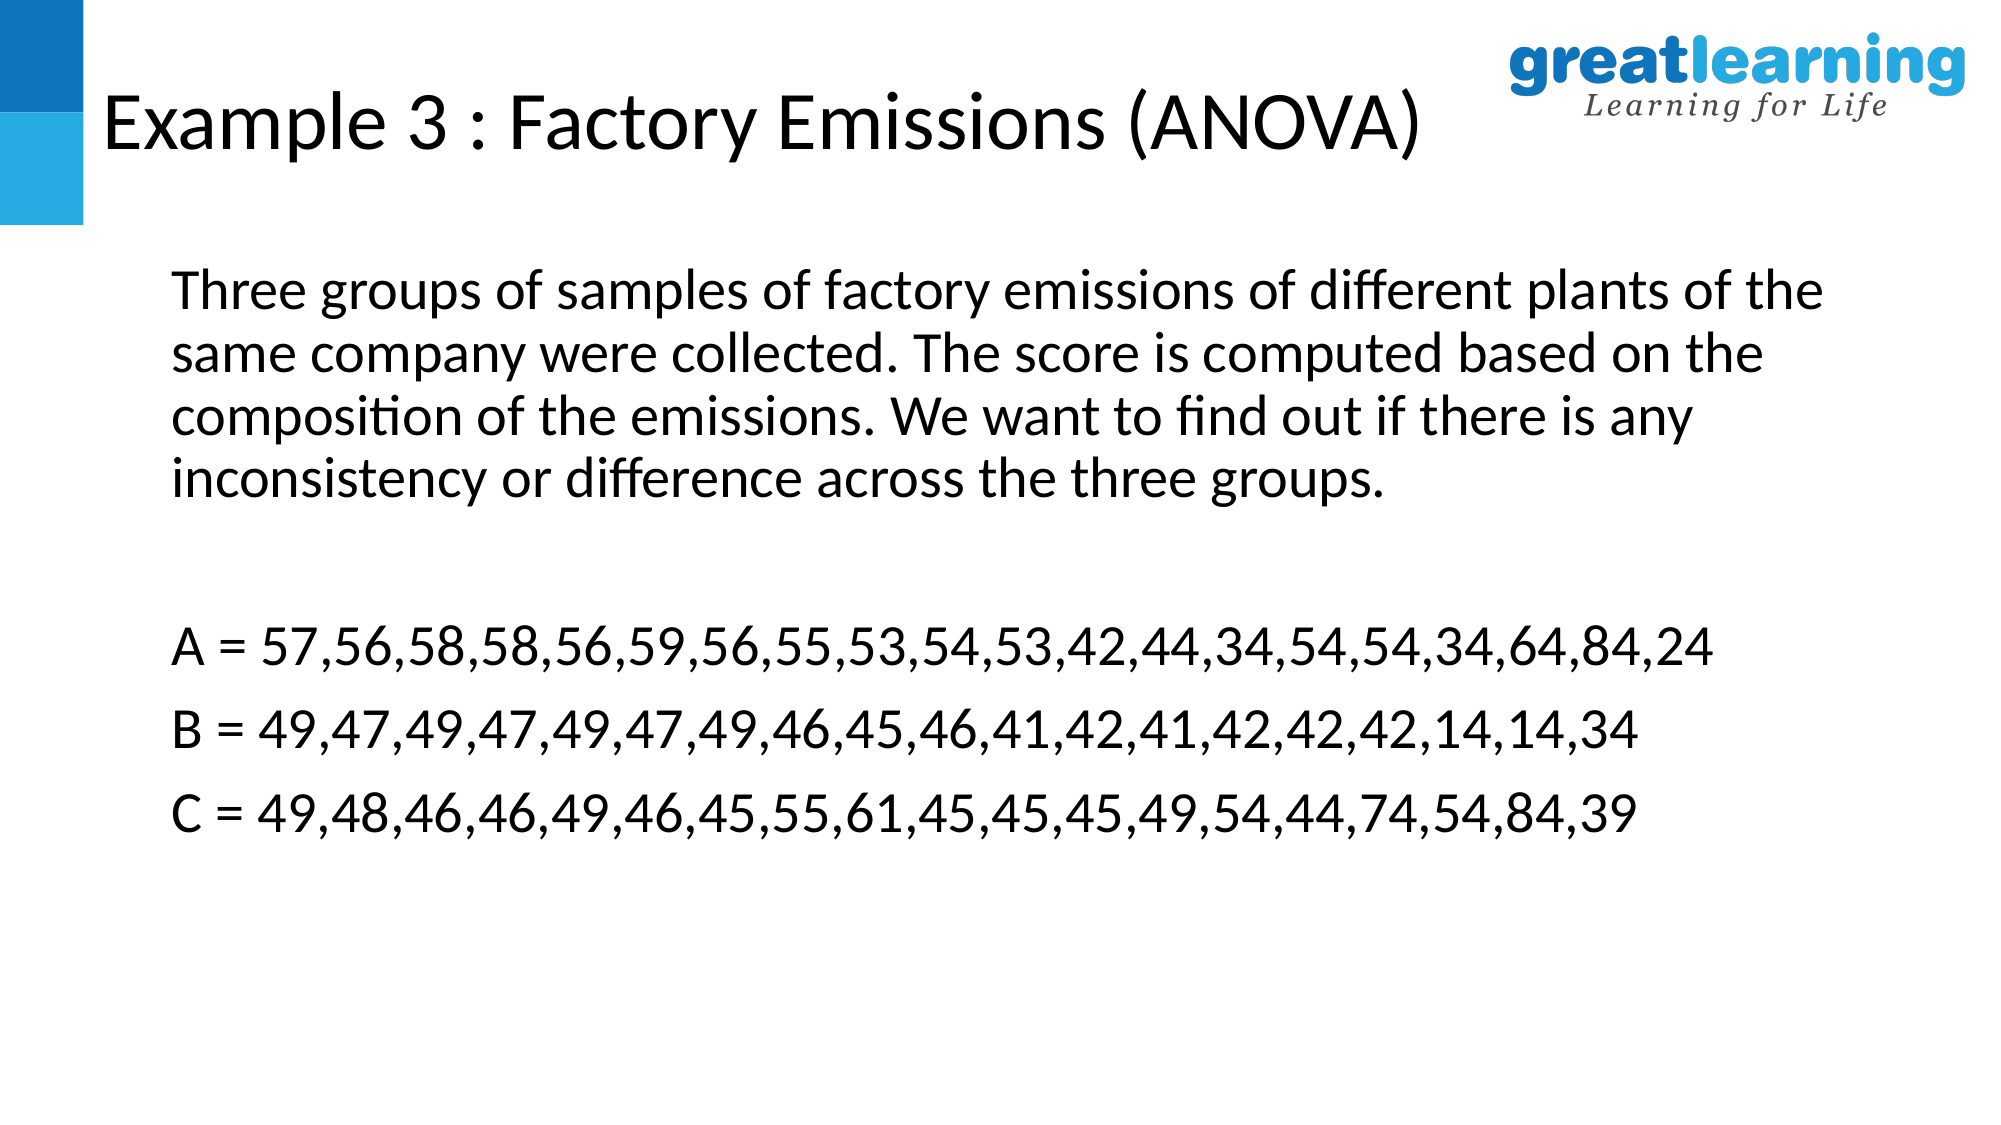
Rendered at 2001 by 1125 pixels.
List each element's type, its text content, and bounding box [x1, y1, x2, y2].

picture [1813, 30, 1967, 124]
title Example 3 : Factory Emissions (ANOVA) [87, 13, 1813, 232]
list Three groups of samples of factory emissions of different plants of the same company were collected. The score is computed based on the composition of the emissions. We want to find out if there is any inconsistency or difference across the three groups. A = 57,56,58,58,56,59,56,55,53,54,53,42,44,34,54,54,34,64,84,24 B = 49,47,49,47,49,47,49,46,45,46,41,42,41,42,42,42,14,14,34 C = 49,48,46,46,49,46,45,55,61,45,45,45,49,54,44,74,54,84,39 [137, 251, 1863, 966]
